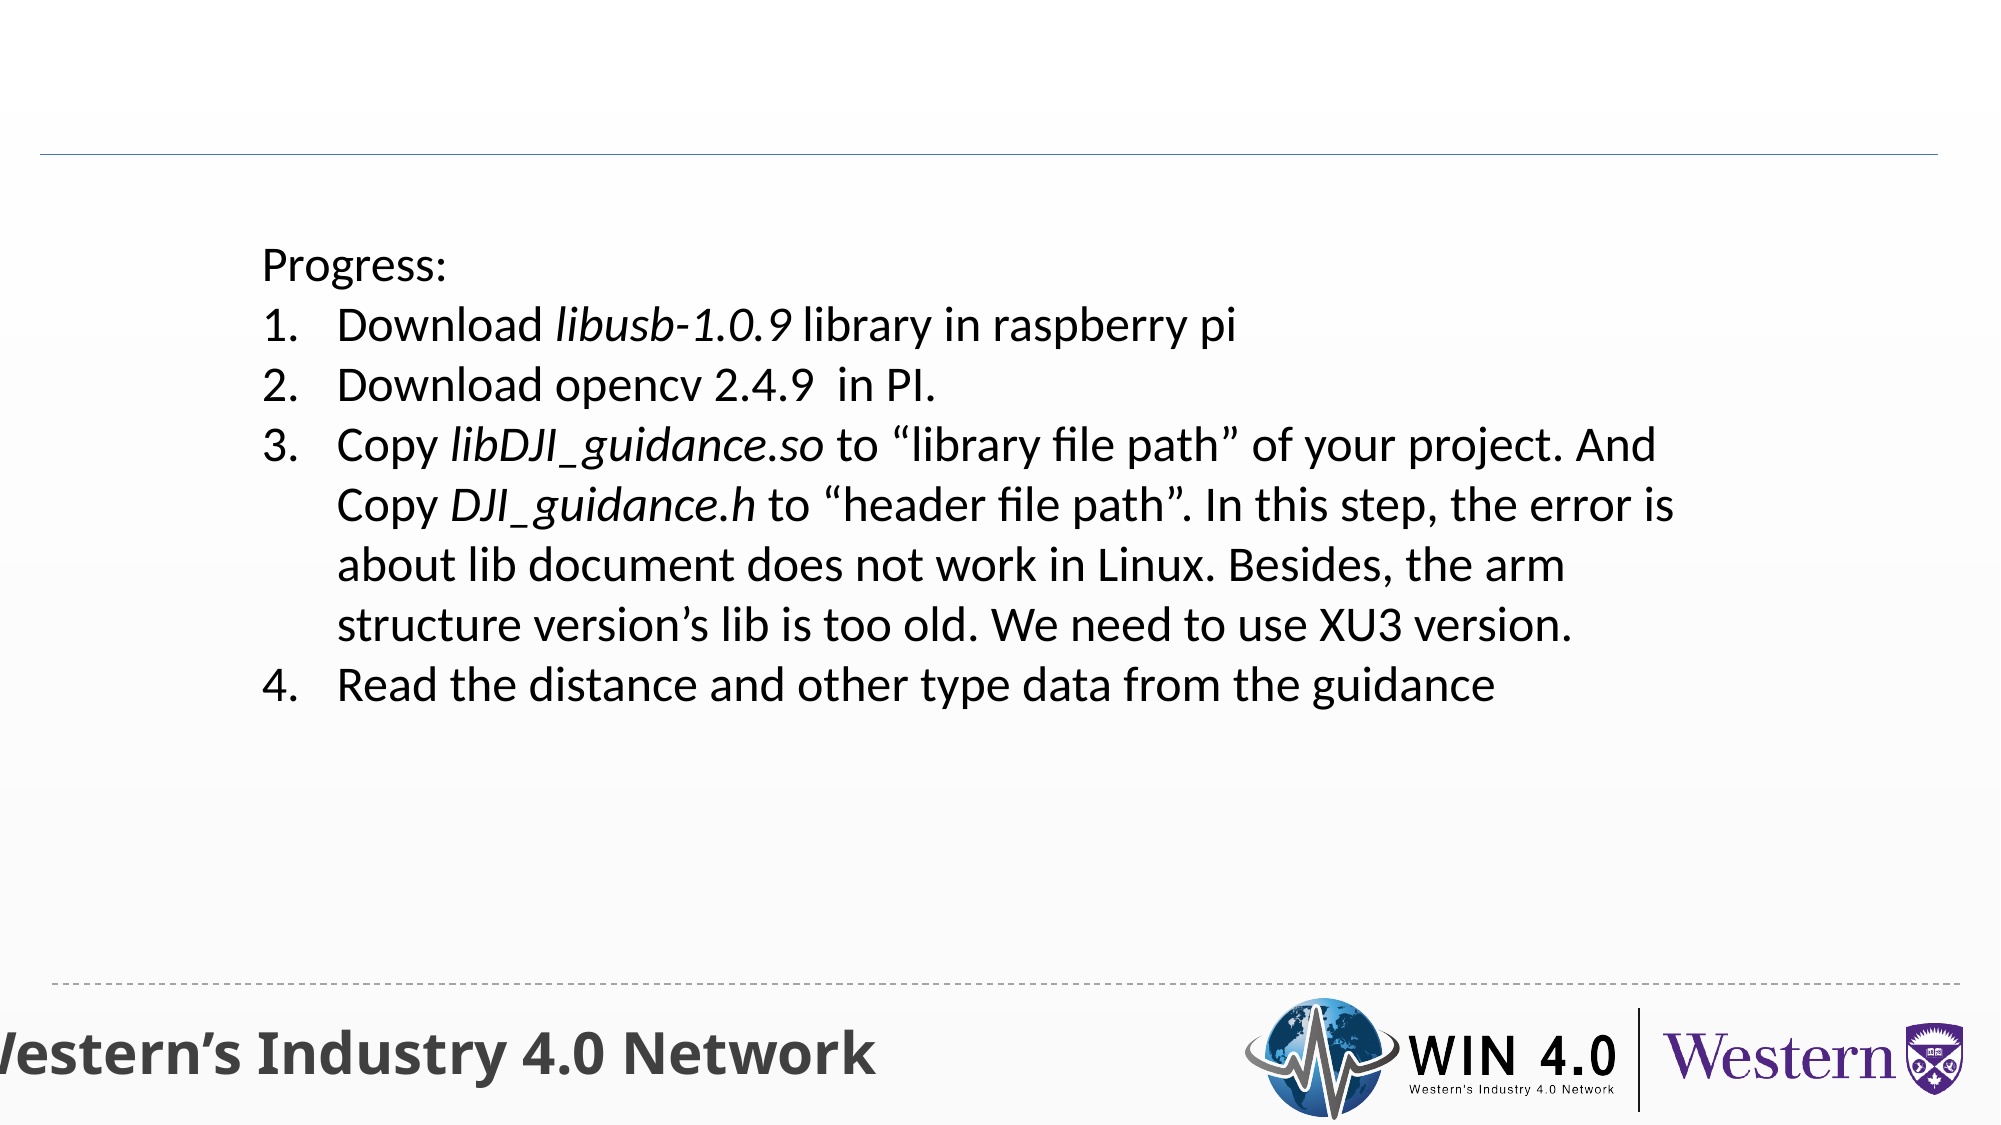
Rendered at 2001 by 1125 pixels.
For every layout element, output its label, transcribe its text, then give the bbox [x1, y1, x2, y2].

picture [1245, 998, 1615, 1120]
text_box Progress: Download libusb-1.0.9 library in raspberry pi Download opencv 2.4.9 in PI. Copy libDJI_guidance.so to “library file path” of your project. And Copy DJI_guidance.h to “header file path”. In this step, the error is about lib document does not work in Linux. Besides, the arm structure version’s lib is too old. We need to use XU3 version. Read the distance and other type data from the guidance [247, 223, 1703, 899]
picture [1663, 1023, 1963, 1095]
